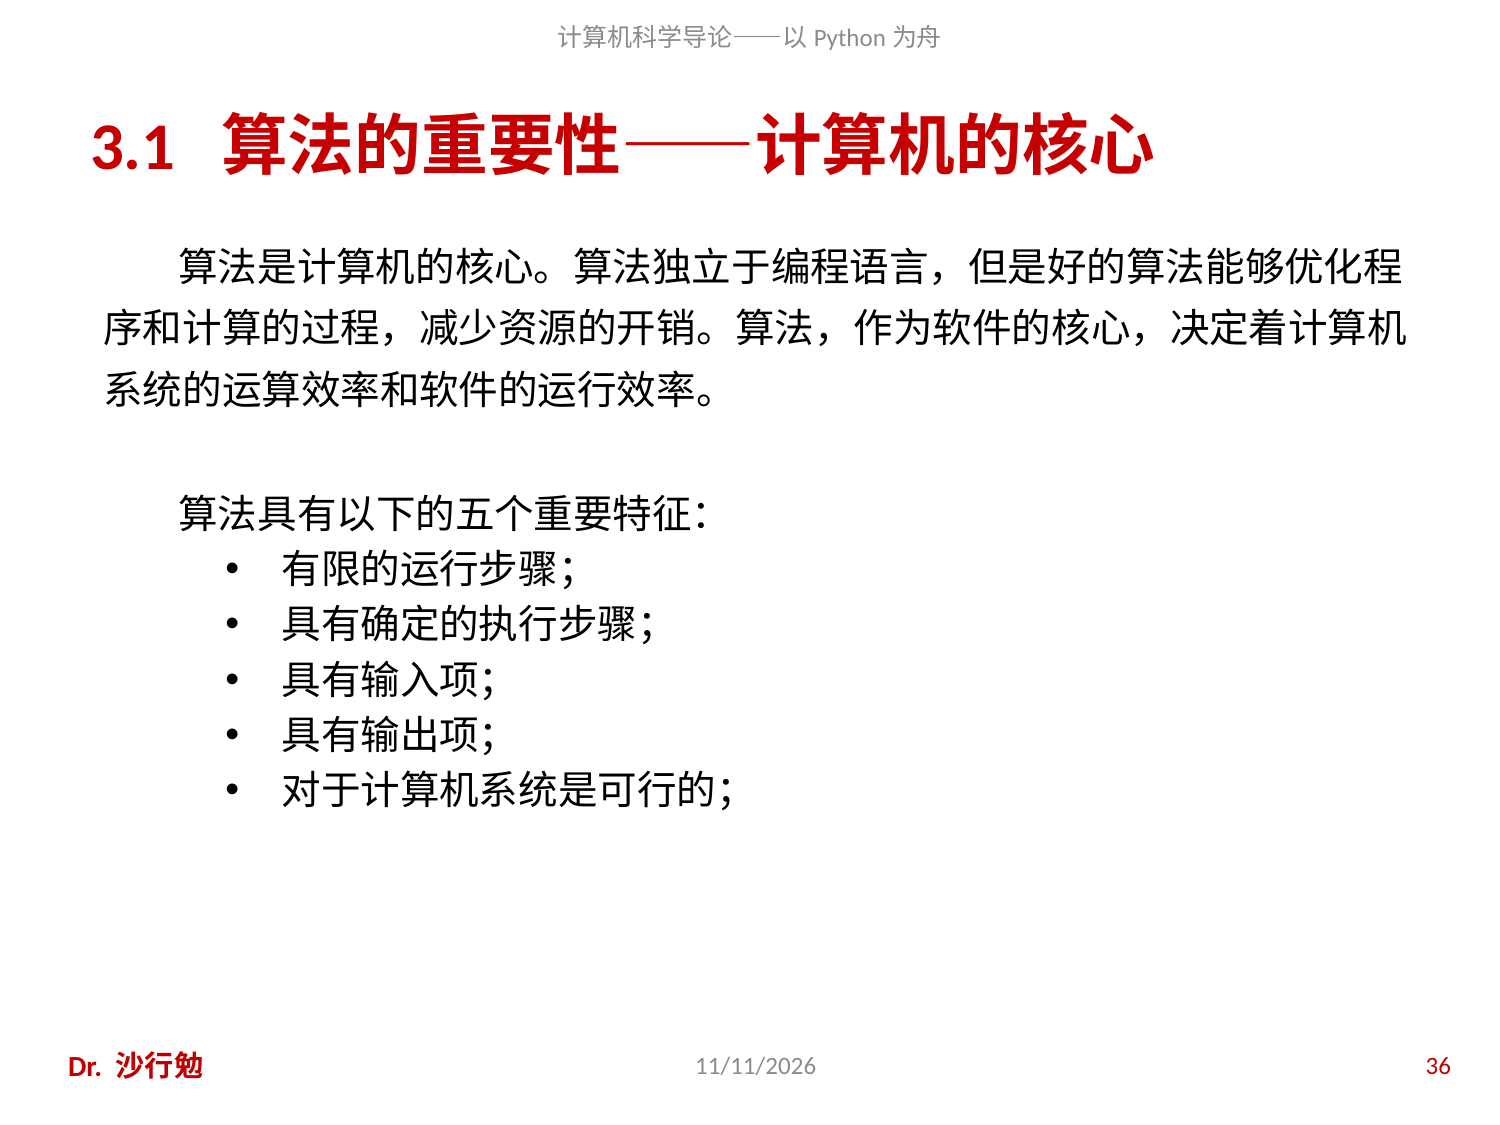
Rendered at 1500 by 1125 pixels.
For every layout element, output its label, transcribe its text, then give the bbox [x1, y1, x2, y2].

list 算法是计算机的核心。算法独立于编程语言，但是好的算法能够优化程序和计算的过程，减少资源的开销。算法，作为软件的核心，决定着计算机系统的运算效率和软件的运行效率。 算法具有以下的五个重要特征： 有限的运行步骤； 具有确定的执行步骤； 具有输入项； 具有输出项； 对于计算机系统是可行的； [88, 219, 1439, 858]
slide_number 36 [1116, 1035, 1467, 1095]
title 3.1 算法的重要性——计算机的核心 [75, 90, 1425, 195]
footer Dr. 沙行勉 [53, 1035, 386, 1095]
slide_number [501, 1035, 1010, 1095]
